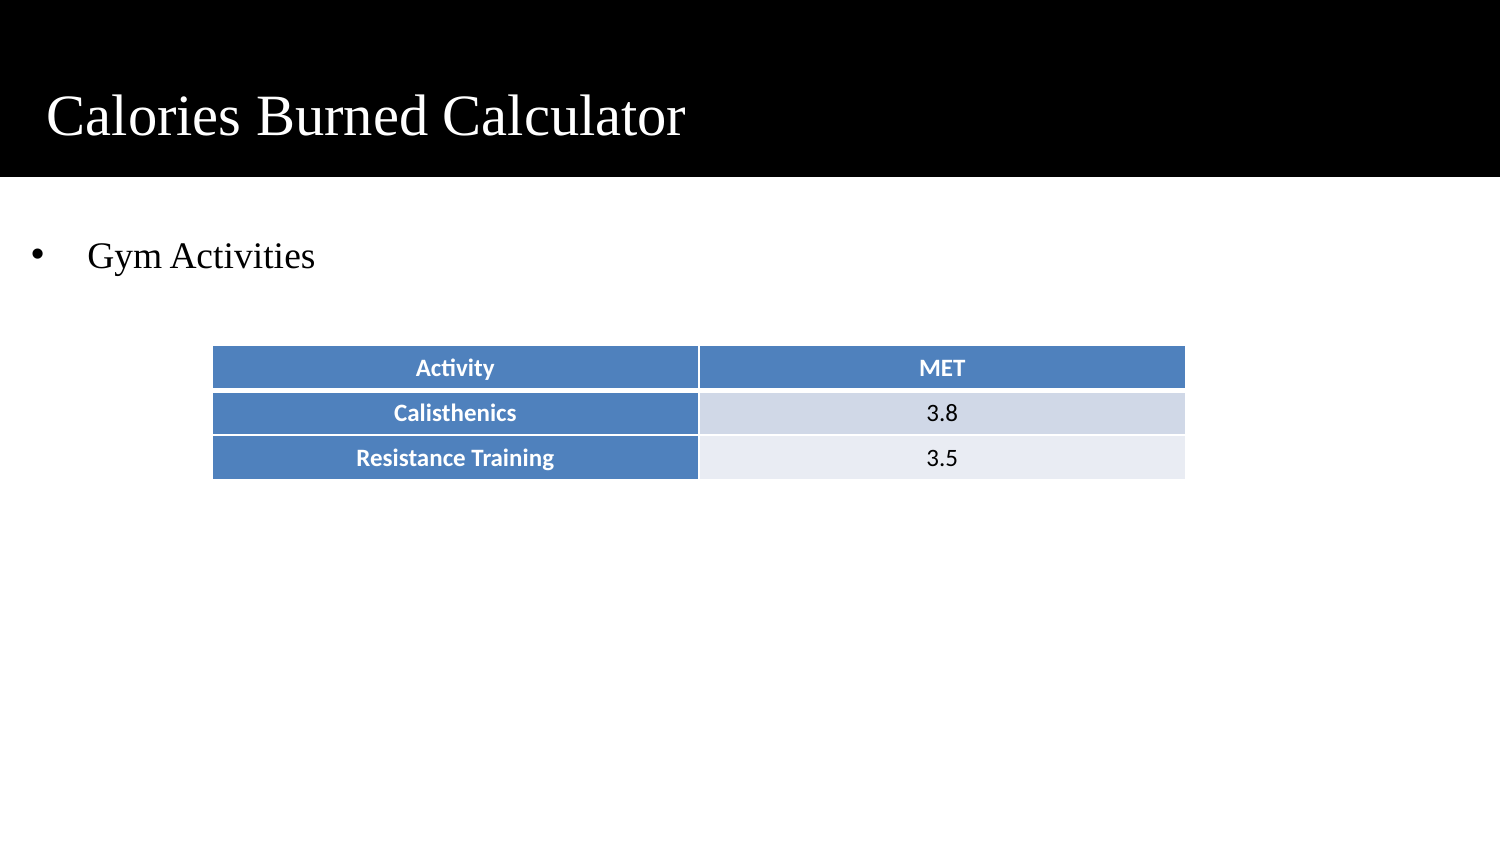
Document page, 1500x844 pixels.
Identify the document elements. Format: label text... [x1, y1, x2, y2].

title Calories Burned Calculator [31, 49, 832, 175]
table_cell Calisthenics [213, 393, 698, 434]
table_header Activity [213, 346, 698, 388]
table_cell Resistance Training [213, 436, 698, 479]
picture [0, 177, 1500, 844]
table_header MET [700, 346, 1185, 388]
list Gym Activities [16, 201, 1427, 820]
text_box [0, 0, 1500, 177]
table_cell 3.5 [700, 436, 1185, 479]
table_cell 3.8 [700, 393, 1185, 434]
